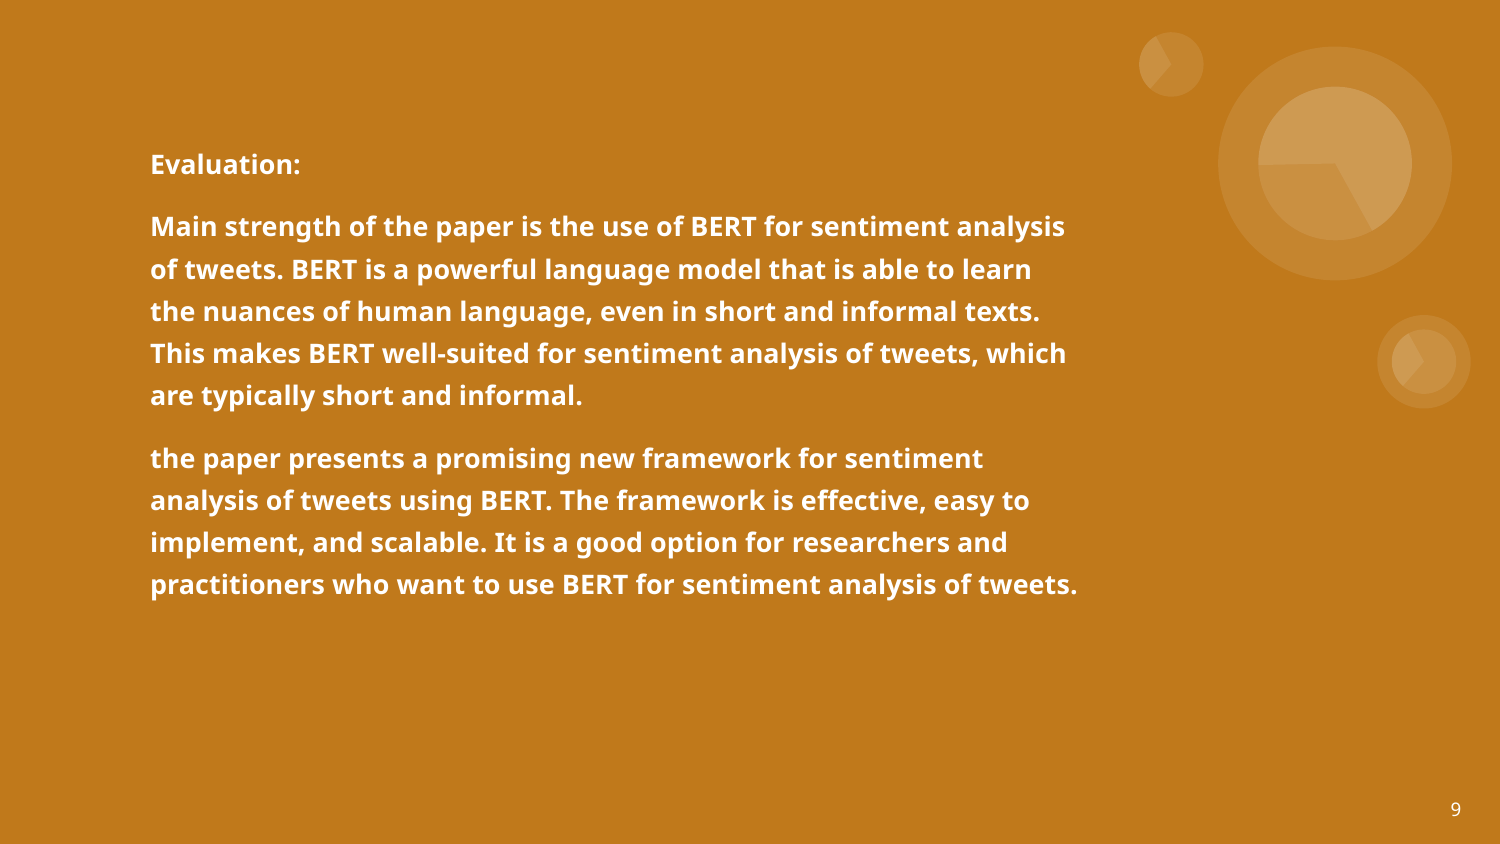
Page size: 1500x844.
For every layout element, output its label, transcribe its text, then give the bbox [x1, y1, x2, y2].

slide_number ‹#› [1386, 777, 1477, 842]
title Evaluation: Main strength of the paper is the use of BERT for sentiment analysis of tweets. BERT is a powerful language model that is able to learn the nuances of human language, even in short and informal texts. This makes BERT well-suited for sentiment analysis of tweets, which are typically short and informal. the paper presents a promising new framework for sentiment analysis of tweets using BERT. The framework is effective, easy to implement, and scalable. It is a good option for researchers and practitioners who want to use BERT for sentiment analysis of tweets. [135, 125, 1097, 712]
